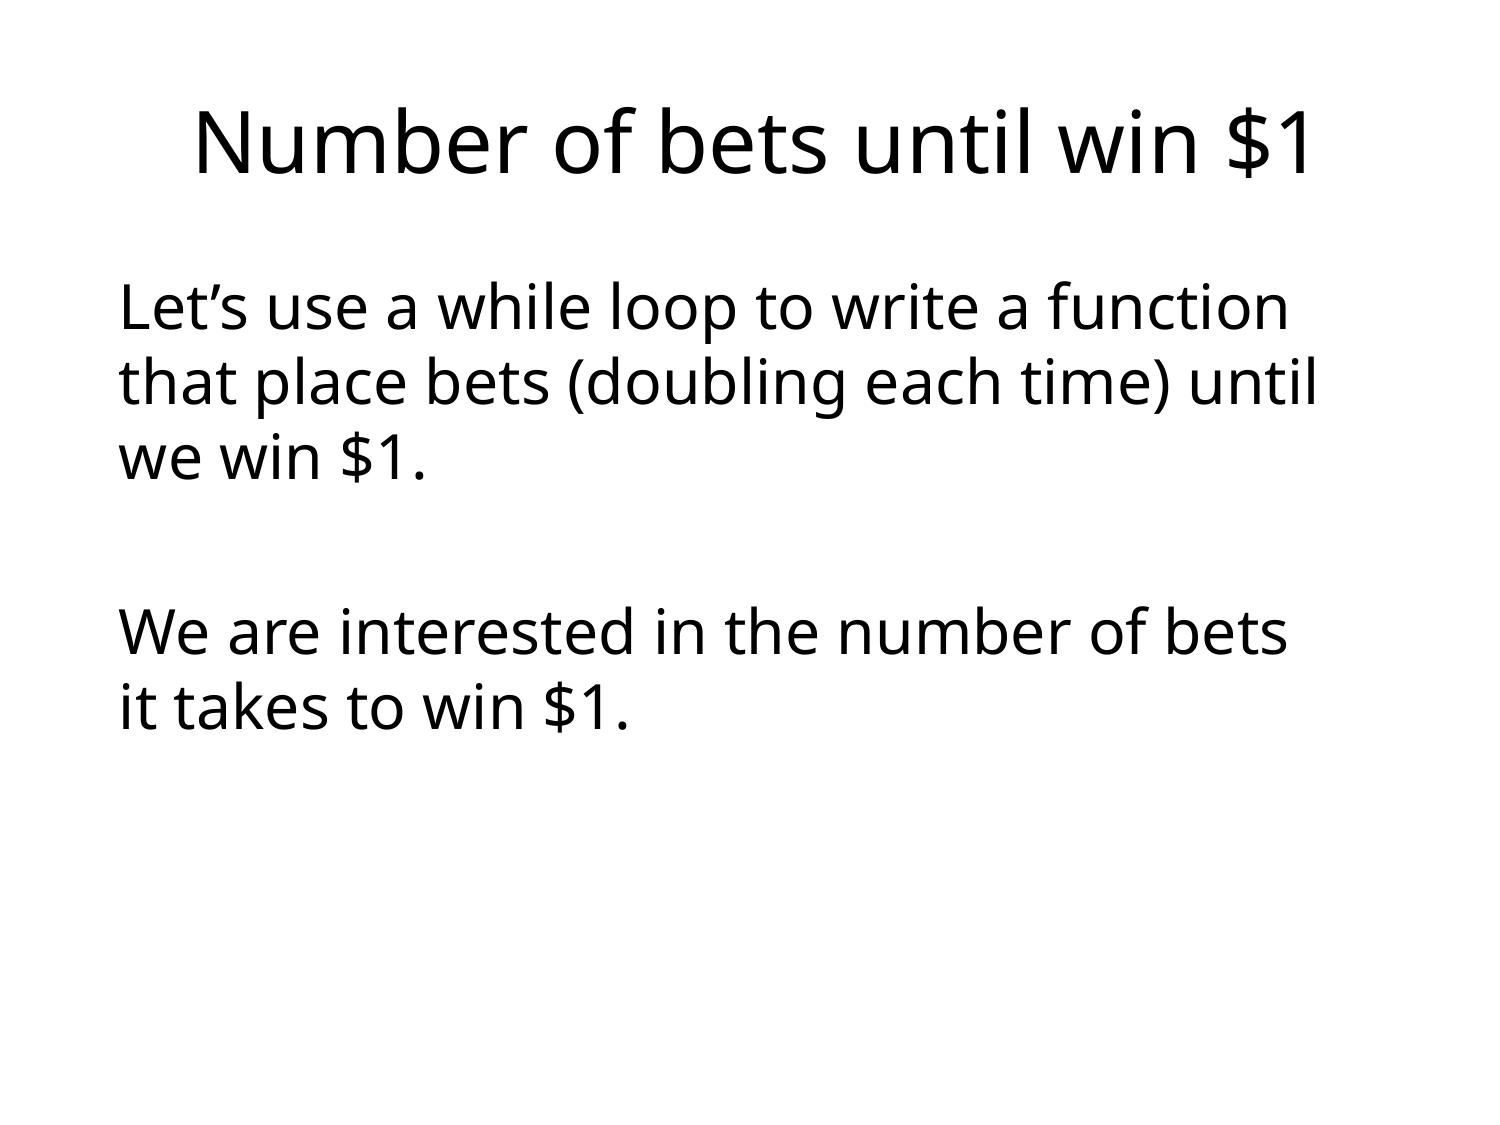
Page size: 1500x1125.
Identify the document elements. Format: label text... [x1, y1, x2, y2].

title Number of bets until win $1 [82, 45, 1433, 233]
list Let’s use a while loop to write a function that place bets (doubling each time) until we win $1. We are interested in the number of bets it takes to win $1. [103, 259, 1357, 1077]
